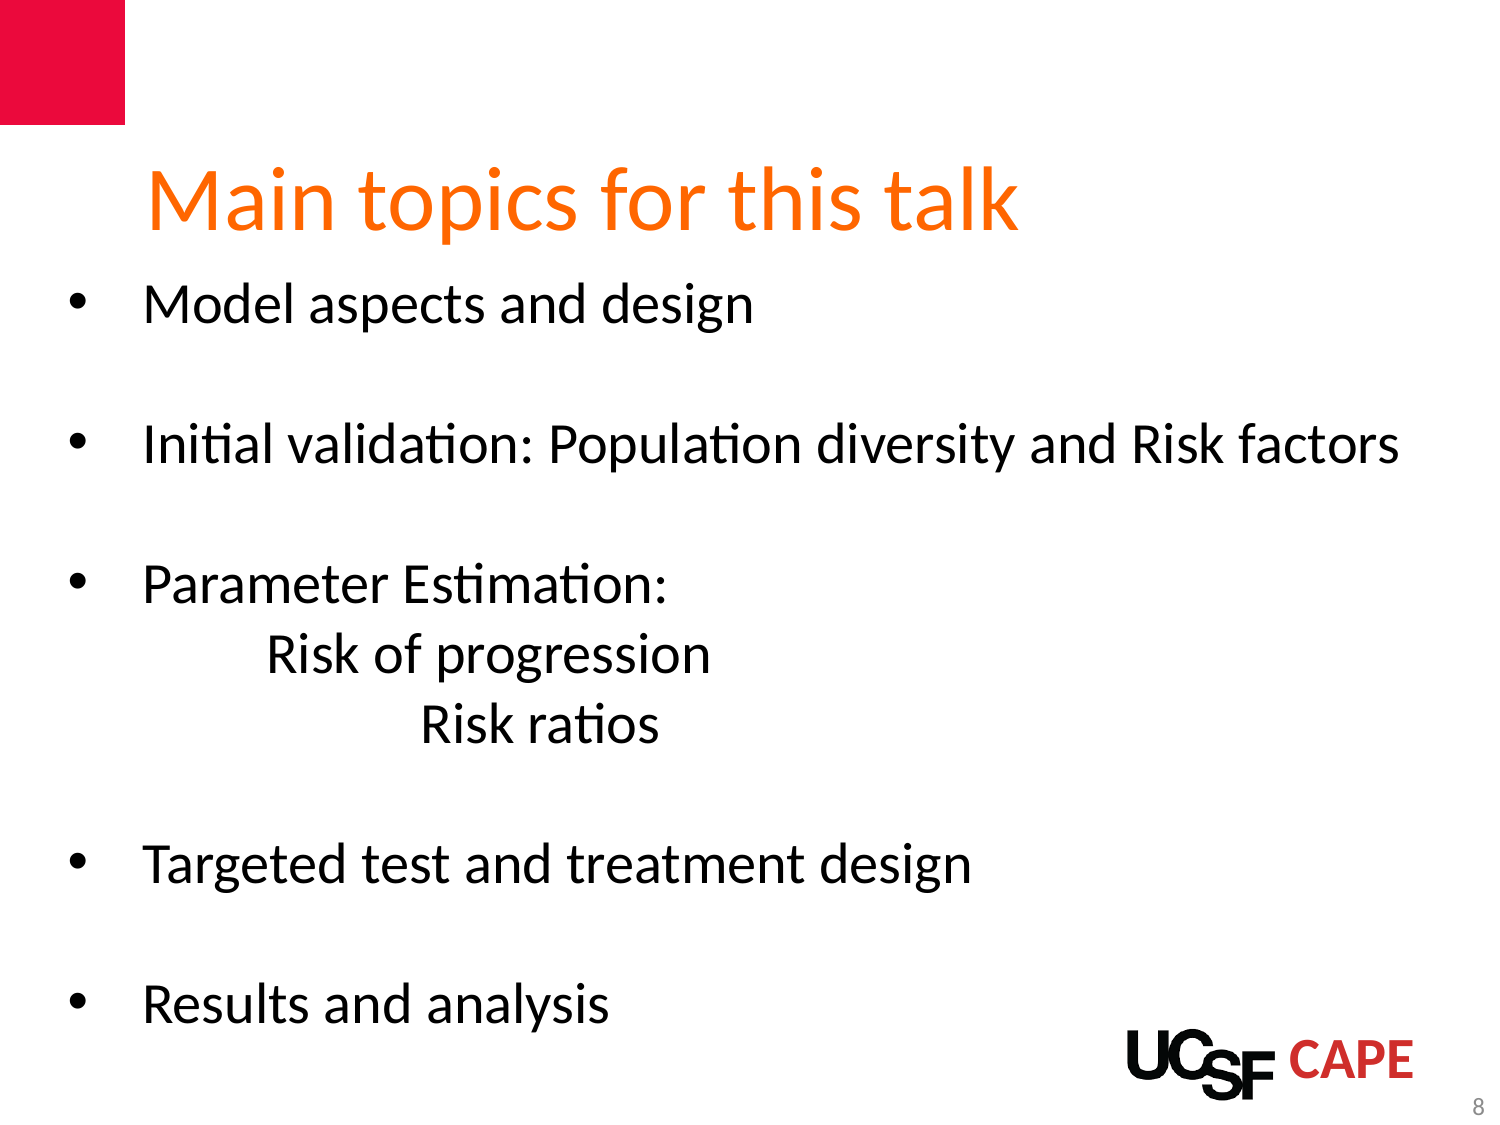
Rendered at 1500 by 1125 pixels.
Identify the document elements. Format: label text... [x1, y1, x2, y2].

slide_number 8 [1415, 1084, 1500, 1125]
text_box CAPE [1324, 1012, 1488, 1098]
text_box Model aspects and design Initial validation: Population diversity and Risk factors Parameter Estimation: Risk of progression Risk ratios Targeted test and treatment design Results and analysis [52, 258, 1467, 1043]
picture [1087, 1005, 1321, 1125]
text_box [0, 0, 125, 125]
text_box Main topics for this talk [130, 131, 1037, 256]
